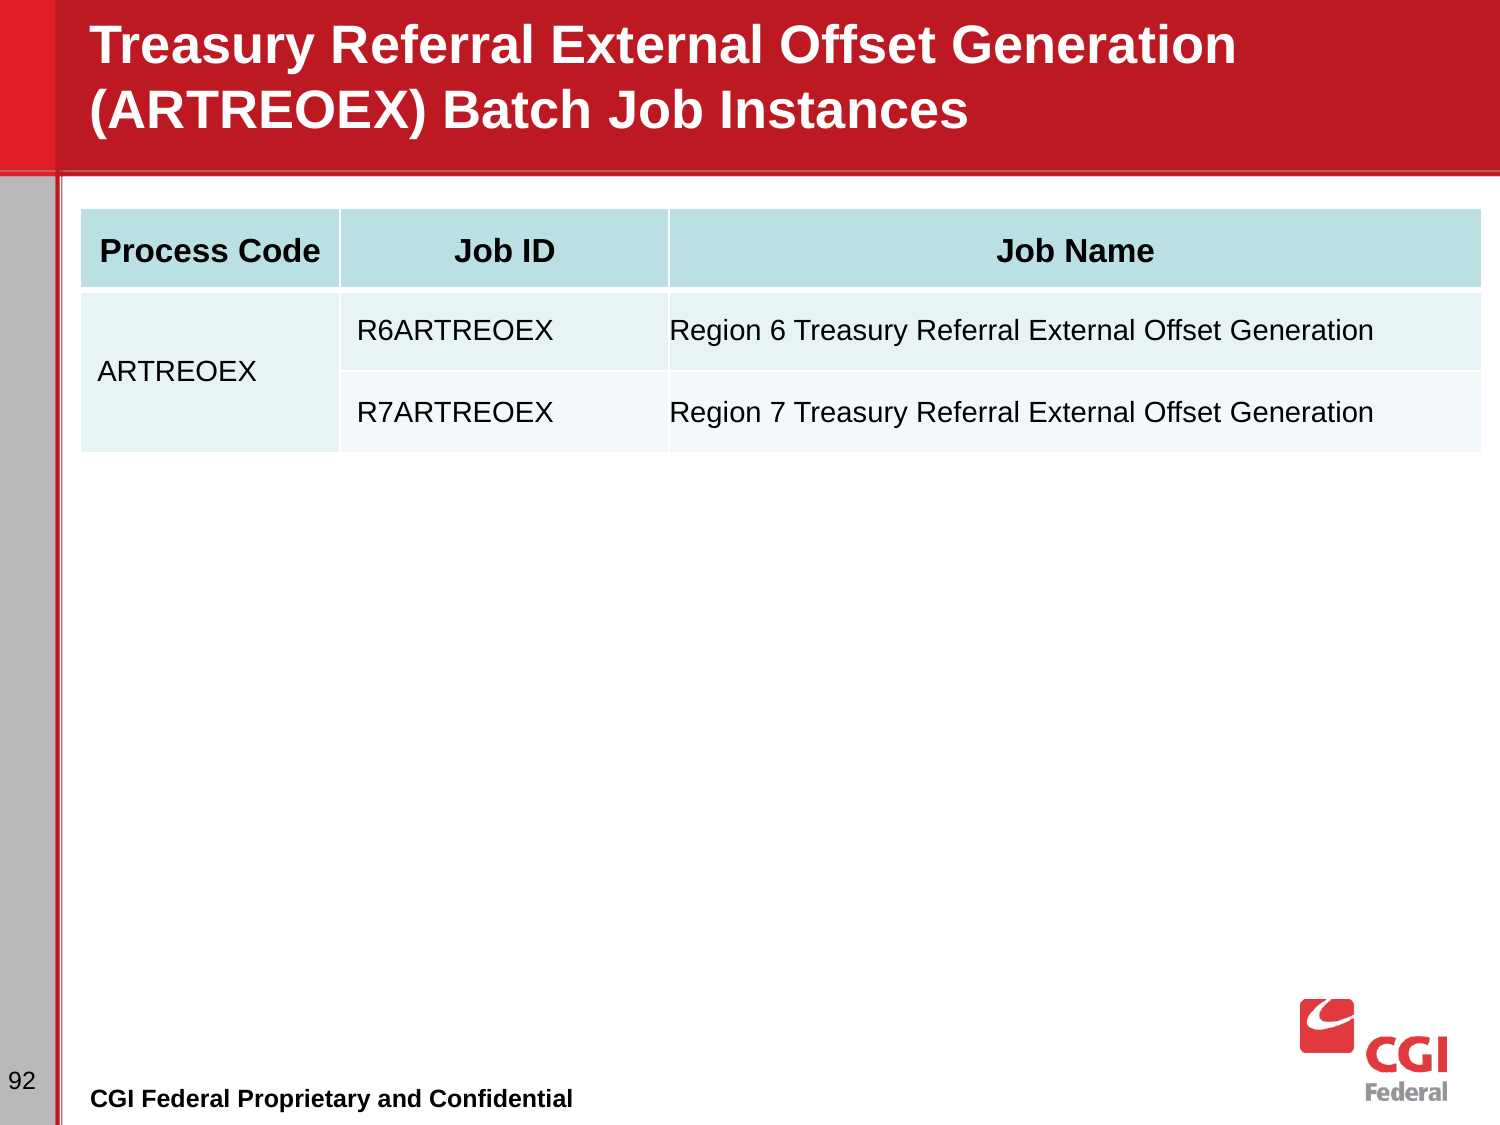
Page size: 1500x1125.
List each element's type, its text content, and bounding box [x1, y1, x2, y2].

slide_number ‹#› [0, 1024, 59, 1103]
table_cell ARTREOEX [81, 293, 339, 452]
table_cell Region 7 Treasury Referral External Offset Generation [670, 372, 1481, 452]
picture [1300, 999, 1447, 1101]
text_box CGI Federal Proprietary and Confidential [75, 1075, 1225, 1125]
table_cell R7ARTREOEX [341, 372, 668, 452]
table_cell Region 6 Treasury Referral External Offset Generation [670, 293, 1481, 370]
table_cell R6ARTREOEX [341, 293, 668, 370]
table_header Job Name [670, 209, 1481, 287]
table_header Process Code [81, 209, 339, 287]
title Treasury Referral External Offset Generation (ARTREOEX) Batch Job Instances [74, 54, 1465, 147]
table_header Job ID [341, 209, 668, 287]
picture [0, 0, 1500, 1125]
